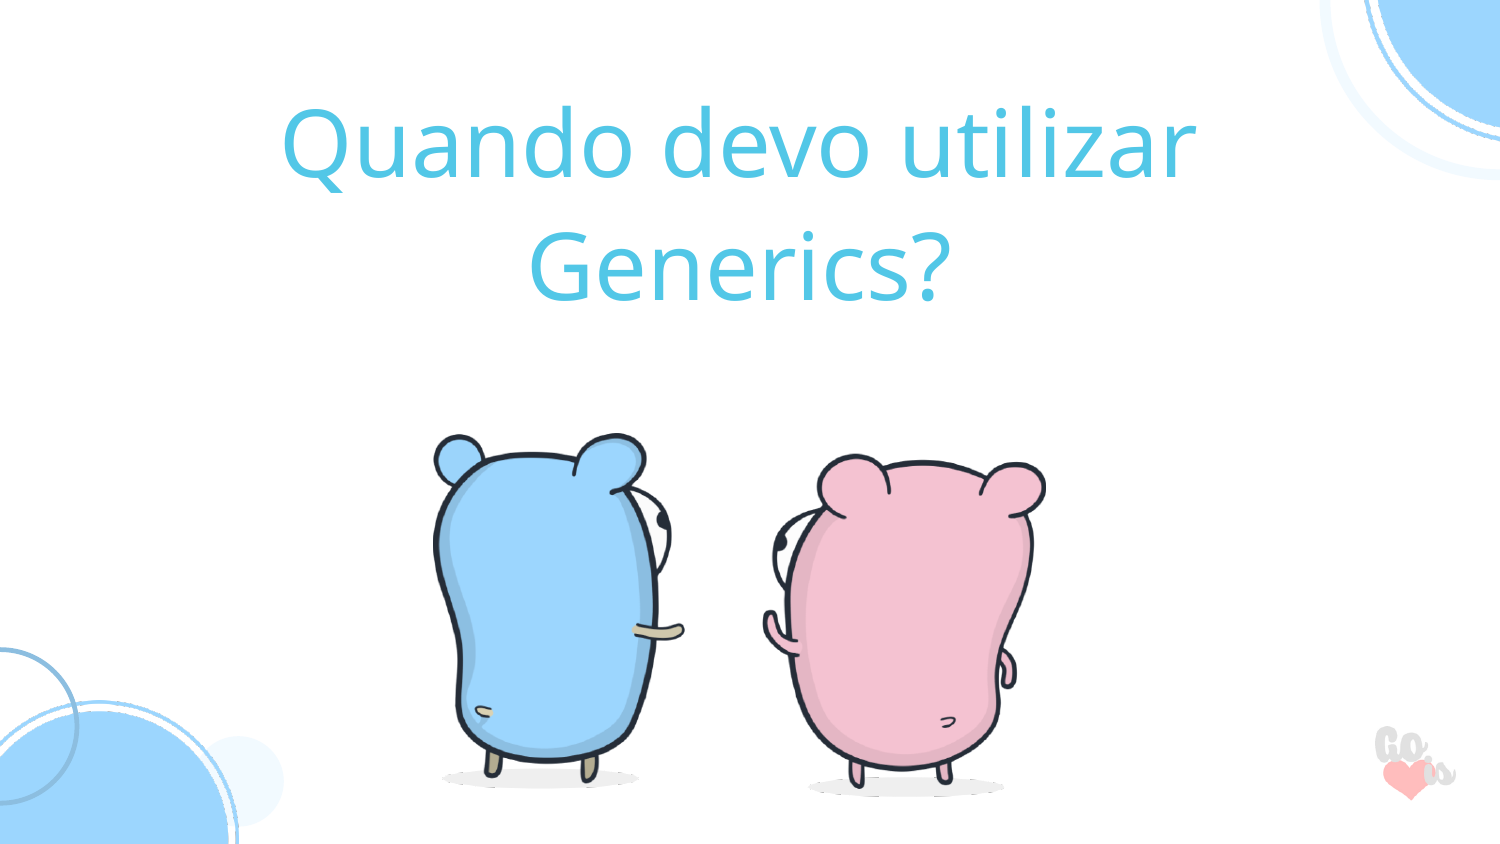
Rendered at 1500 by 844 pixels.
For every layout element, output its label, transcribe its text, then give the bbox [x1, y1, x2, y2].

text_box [1319, 0, 1500, 181]
text_box Quando devo utilizar Generics? [101, 73, 1377, 319]
picture [1375, 726, 1457, 801]
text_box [0, 646, 284, 844]
picture [432, 433, 1046, 797]
